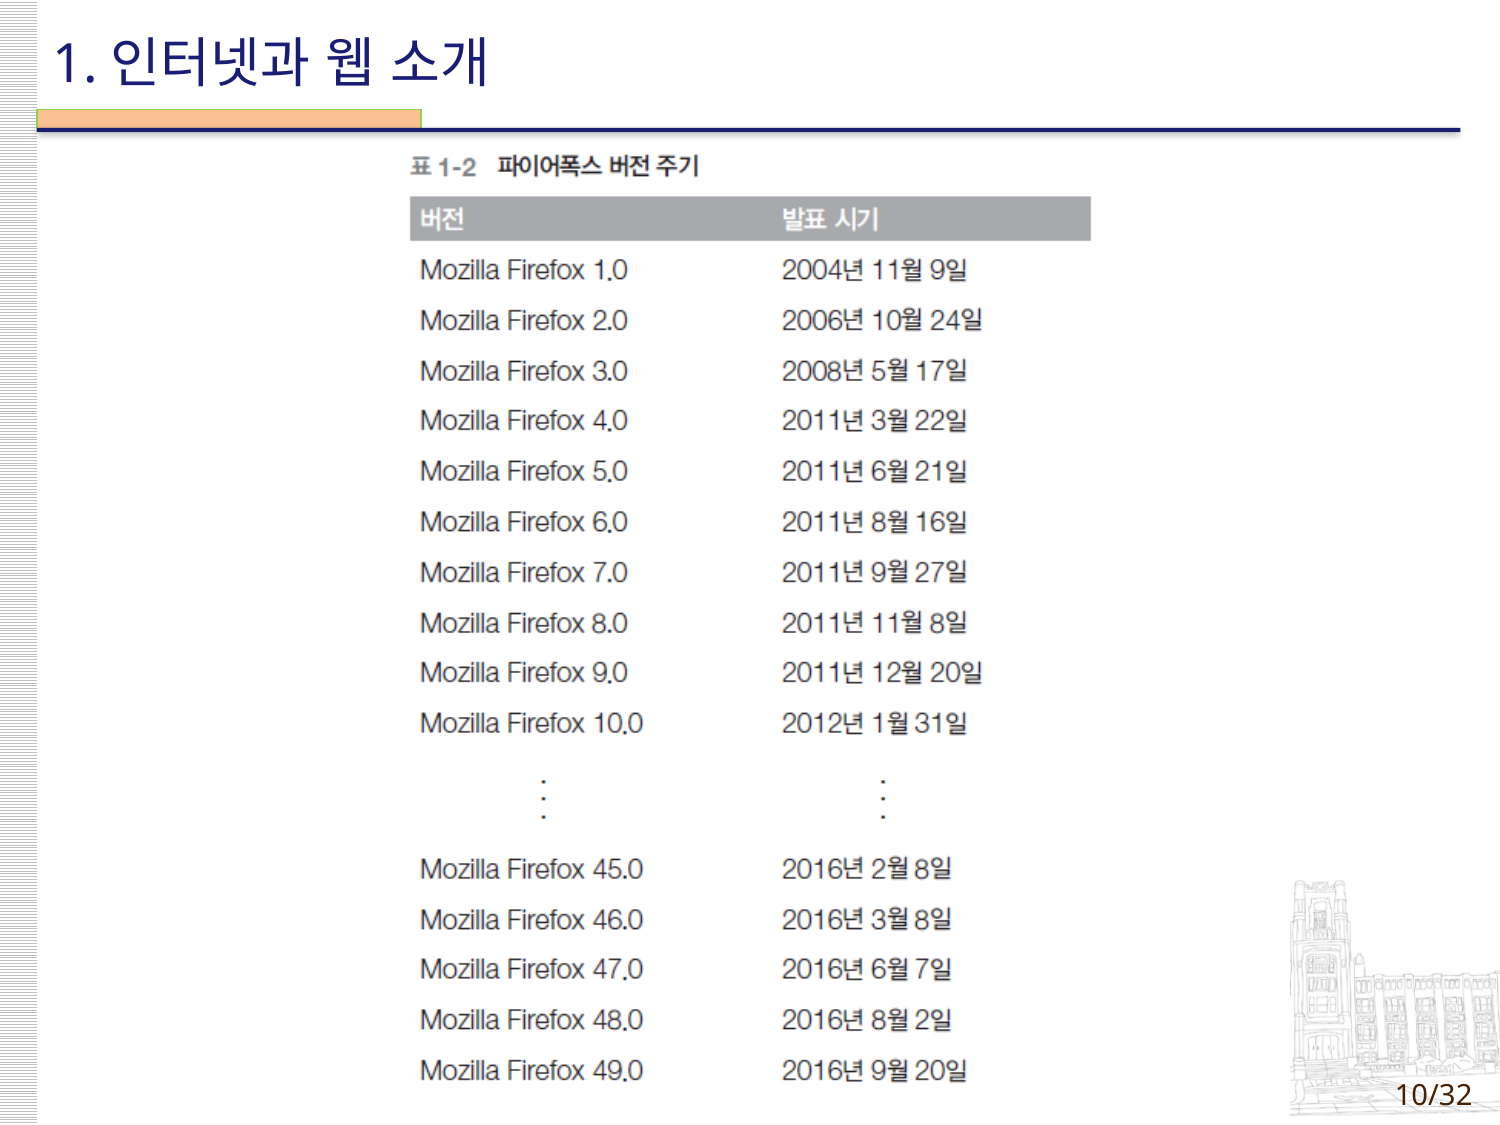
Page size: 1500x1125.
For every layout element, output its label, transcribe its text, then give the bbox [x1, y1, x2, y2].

title 1.인터넷과 웹 소개 [37, 13, 1278, 109]
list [395, 152, 1105, 1091]
picture [1290, 874, 1500, 1125]
